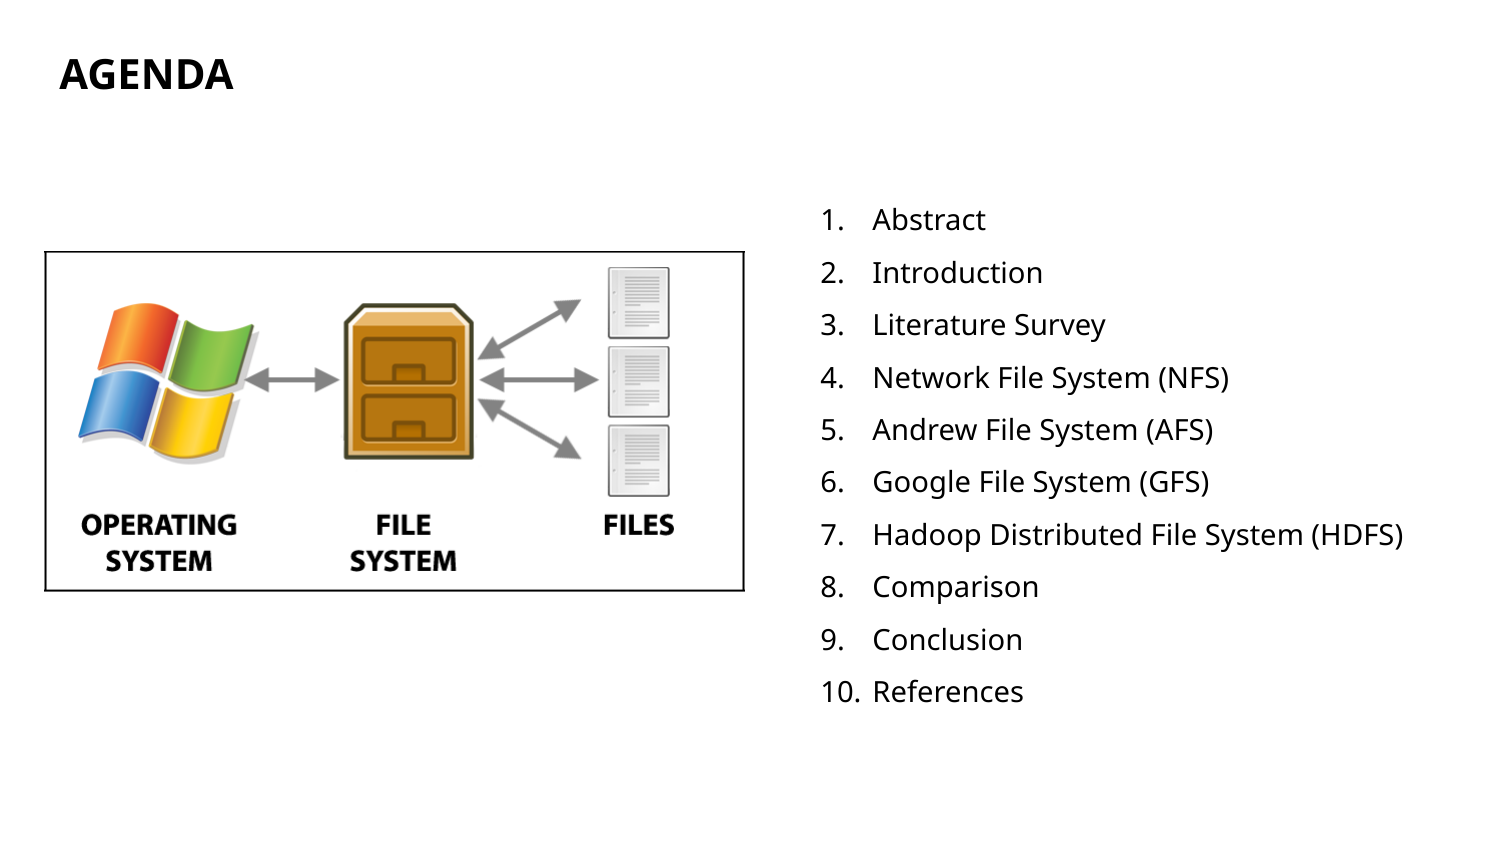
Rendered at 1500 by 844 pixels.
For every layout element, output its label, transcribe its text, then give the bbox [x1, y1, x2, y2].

picture [44, 251, 745, 593]
text_box Abstract Introduction Literature Survey Network File System (NFS) Andrew File System (AFS) Google File System (GFS) Hadoop Distributed File System (HDFS) Comparison Conclusion References [782, 141, 1456, 752]
text_box AGENDA [44, 32, 1456, 113]
